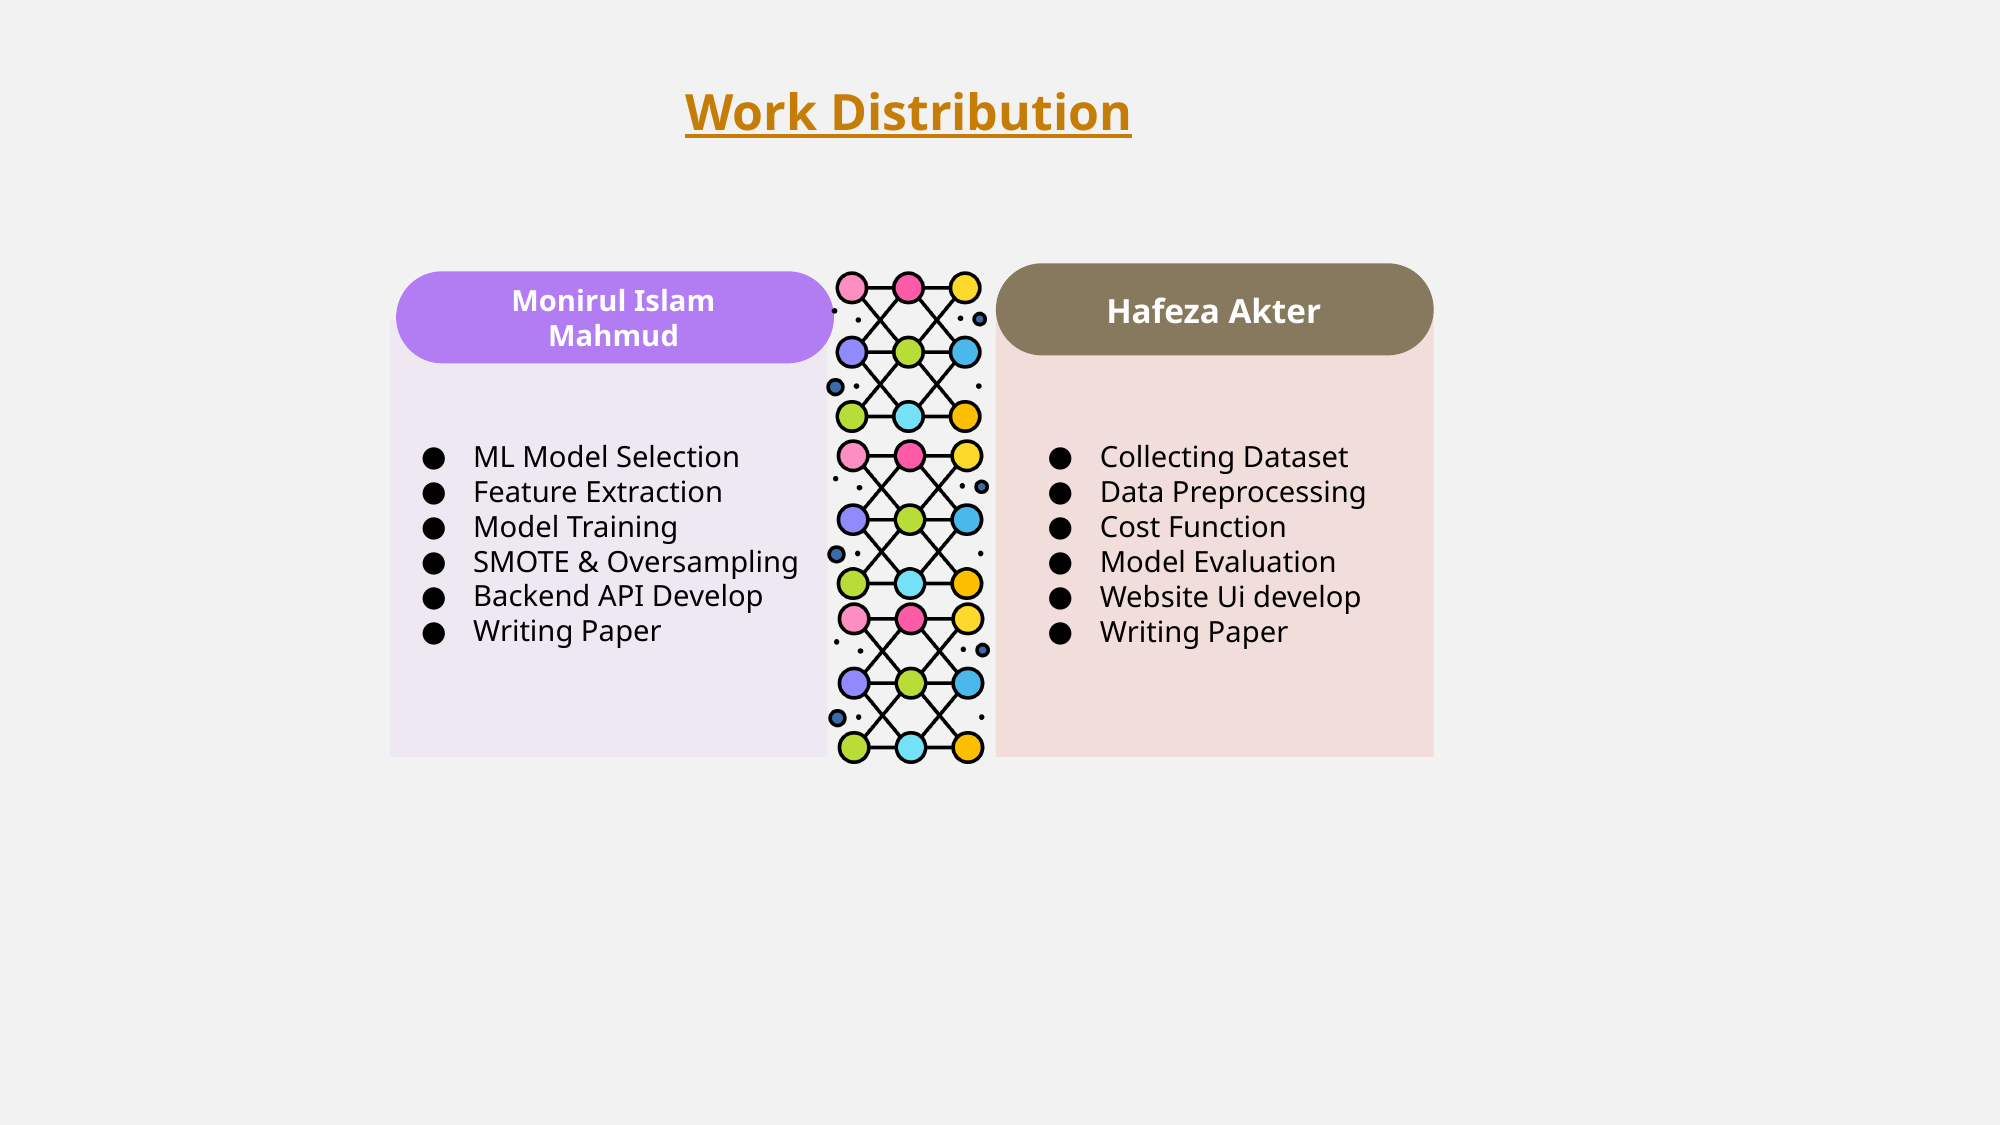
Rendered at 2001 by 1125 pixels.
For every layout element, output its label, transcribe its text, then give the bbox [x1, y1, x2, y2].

text_box [1000, 263, 1434, 354]
text_box Work Distribution [670, 73, 1148, 148]
picture [813, 258, 1003, 777]
text_box [1000, 318, 1434, 757]
text_box [396, 271, 813, 345]
text_box [389, 320, 815, 757]
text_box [405, 290, 815, 693]
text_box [1030, 283, 1400, 693]
